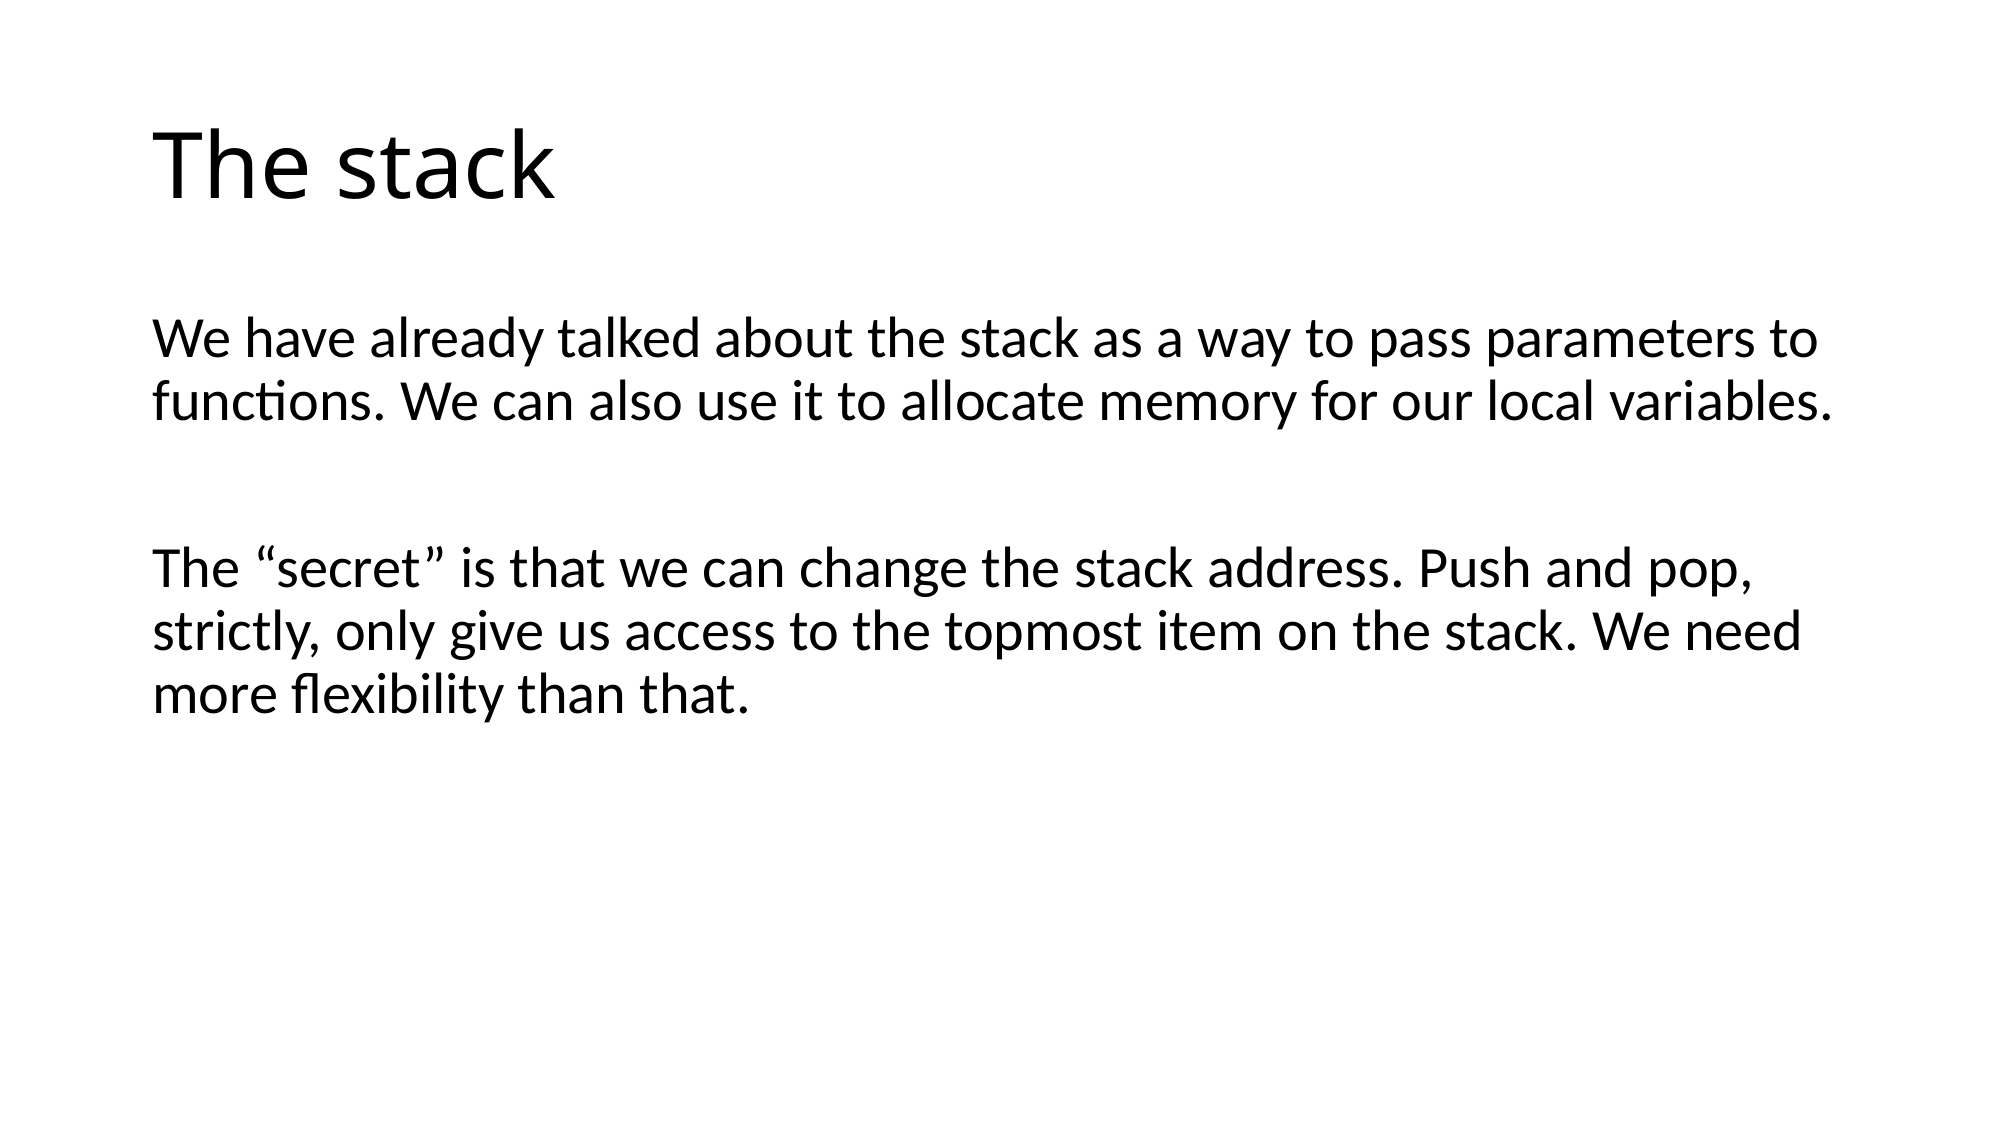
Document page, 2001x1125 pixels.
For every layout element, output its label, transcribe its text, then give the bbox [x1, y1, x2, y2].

title The stack [137, 59, 1863, 278]
list We have already talked about the stack as a way to pass parameters to functions. We can also use it to allocate memory for our local variables. The “secret” is that we can change the stack address. Push and pop, strictly, only give us access to the topmost item on the stack. We need more flexibility than that. [137, 299, 1863, 1014]
